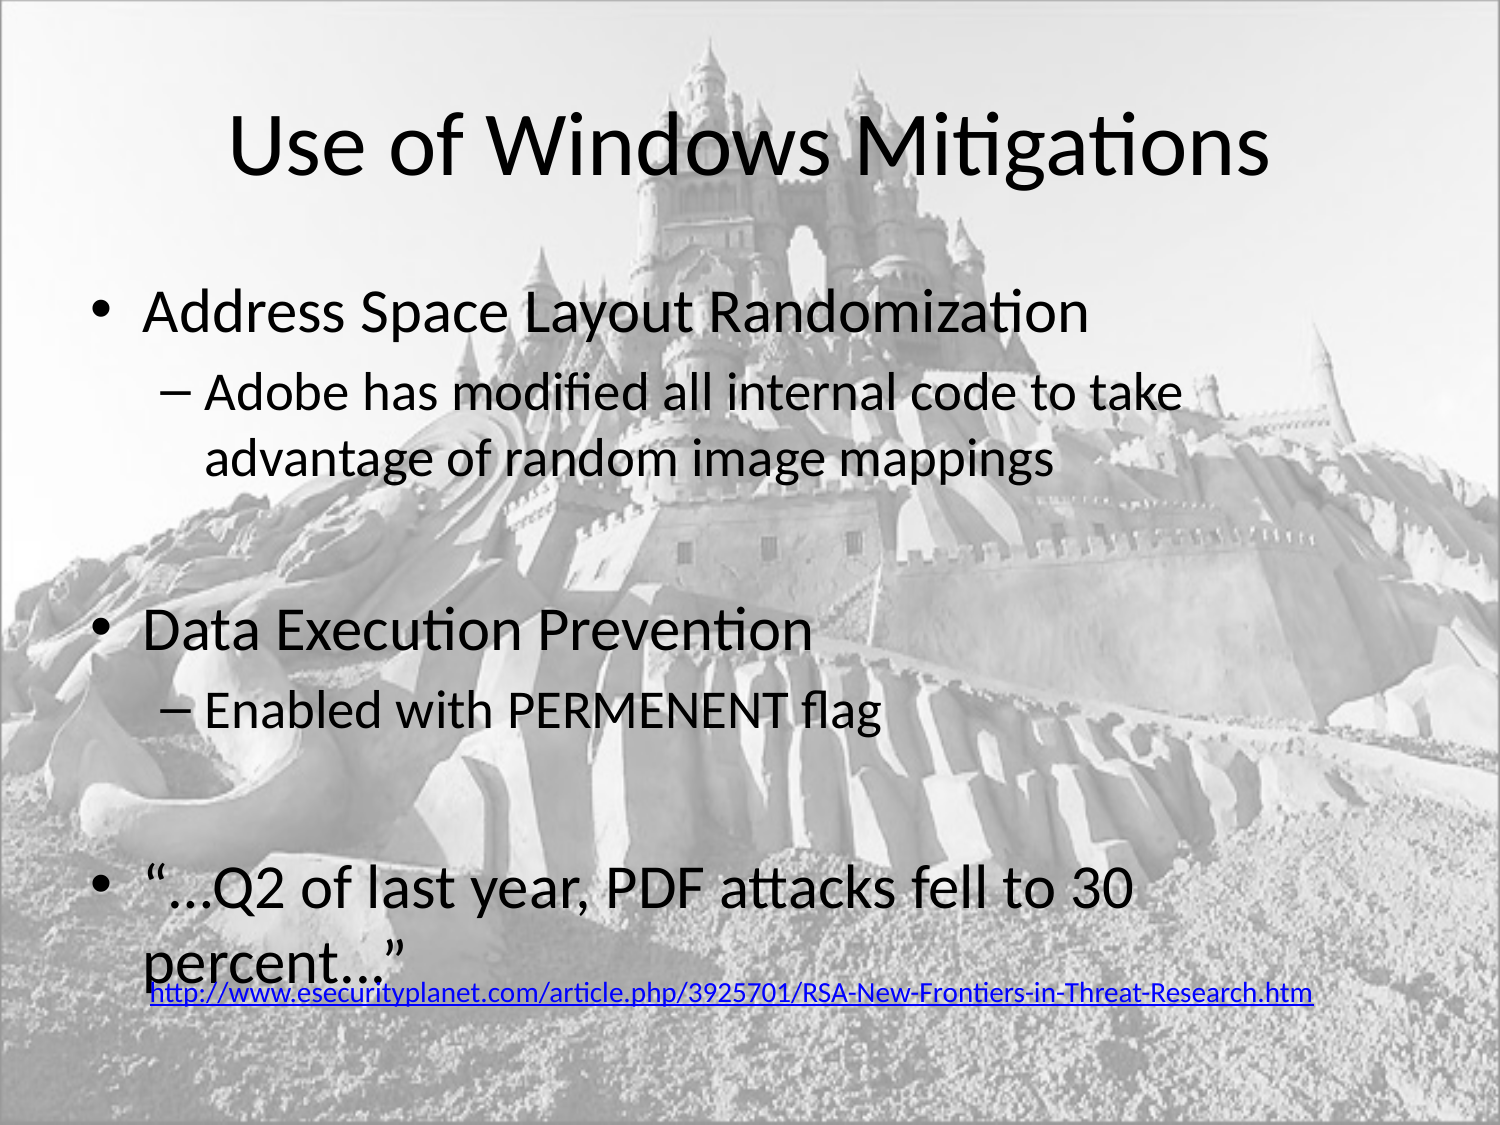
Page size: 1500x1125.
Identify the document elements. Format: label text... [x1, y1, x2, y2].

text_box http://www.esecurityplanet.com/article.php/3925701/RSA-New-Frontiers-in-Threat-Research.htm [134, 966, 1500, 1016]
list Address Space Layout Randomization Adobe has modified all internal code to take advantage of random image mappings Data Execution Prevention Enabled with PERMENENT flag “…Q2 of last year, PDF attacks fell to 30 percent...” [75, 262, 1425, 1005]
title Future Potential [0, 0, 1500, 1125]
title Use of Windows Mitigations [75, 45, 1425, 233]
